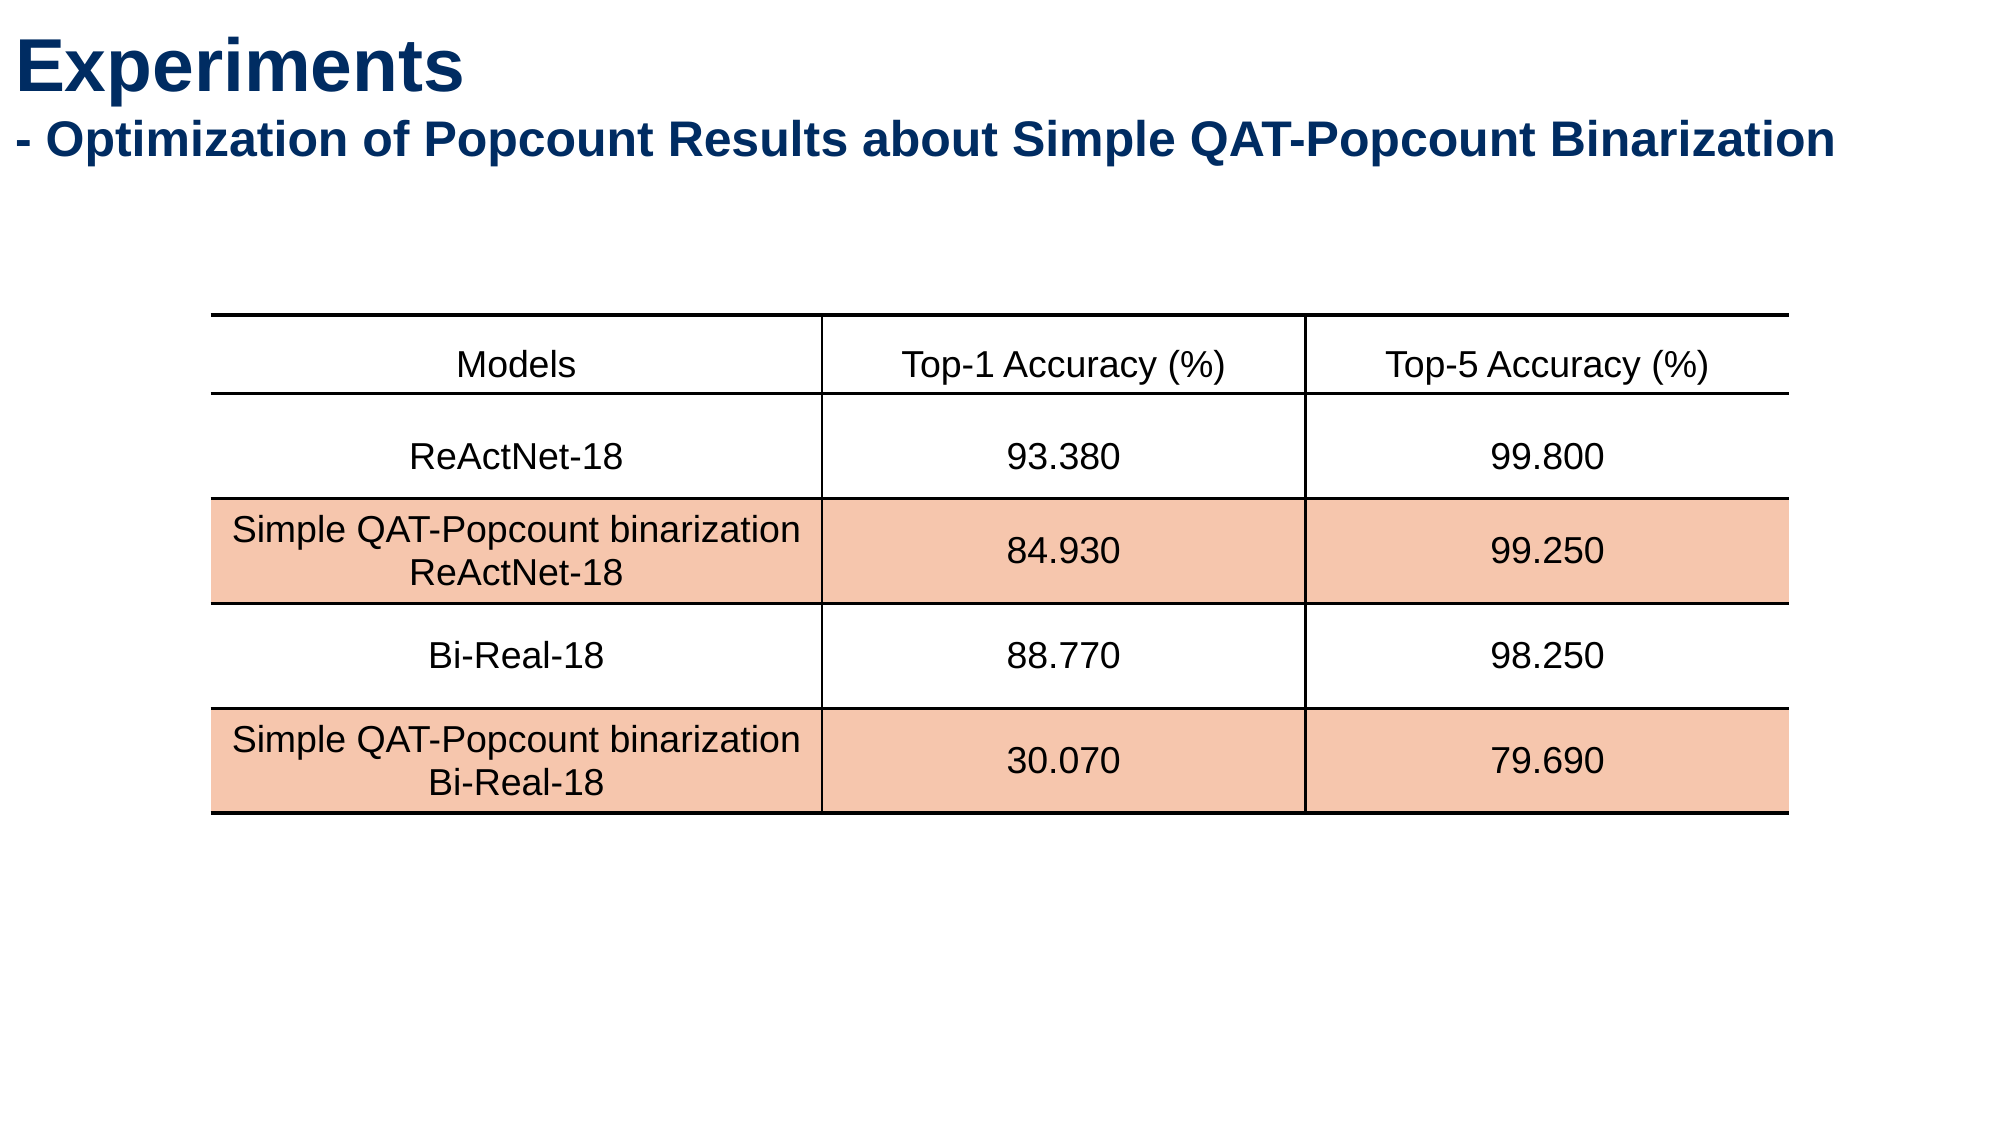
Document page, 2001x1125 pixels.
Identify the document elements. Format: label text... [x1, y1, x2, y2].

table_header Top-1 Accuracy (%) [823, 317, 1304, 392]
table_cell 88.770 [823, 605, 1304, 707]
table_cell Bi-Real-18 [211, 605, 821, 707]
table_header Models [211, 317, 821, 392]
table_cell Simple QAT-Popcount binarization Bi-Real-18 [211, 710, 821, 811]
table_cell 84.930 [823, 500, 1304, 602]
table_cell 30.070 [823, 710, 1304, 811]
table_cell 93.380 [823, 395, 1304, 497]
table_header Top-5 Accuracy (%) [1307, 317, 1789, 392]
table_cell 99.250 [1307, 500, 1789, 602]
table_cell 79.690 [1307, 710, 1789, 811]
table_cell 99.800 [1307, 395, 1789, 497]
text_box Experiments - Optimization of Popcount Results about Simple QAT-Popcount Binarization [0, 0, 2000, 184]
table_cell Simple QAT-Popcount binarization ReActNet-18 [211, 500, 821, 602]
table_cell 98.250 [1307, 605, 1789, 707]
table_cell ReActNet-18 [211, 395, 821, 497]
